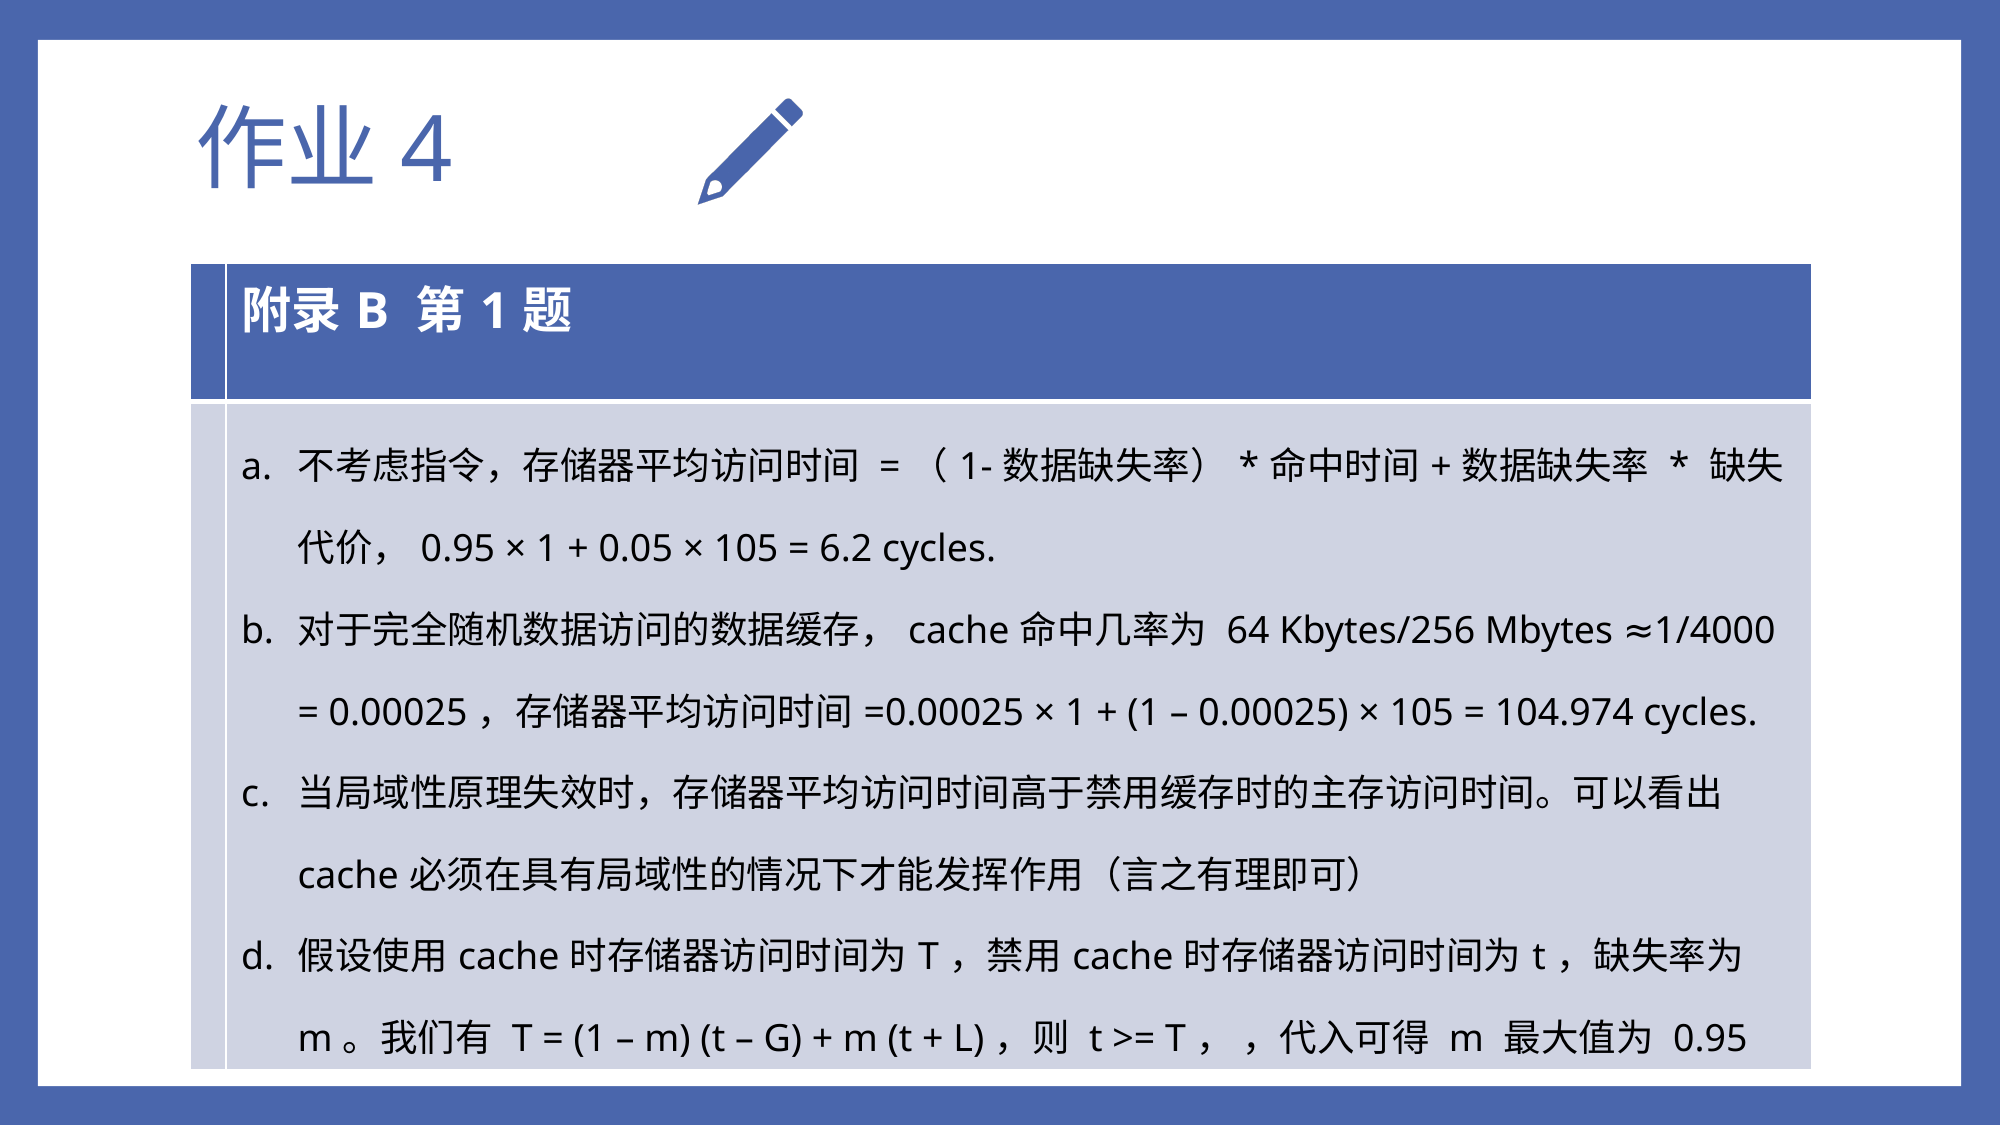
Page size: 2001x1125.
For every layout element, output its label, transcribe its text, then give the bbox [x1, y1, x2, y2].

picture [686, 87, 814, 215]
title 作业4 [179, 40, 1800, 263]
